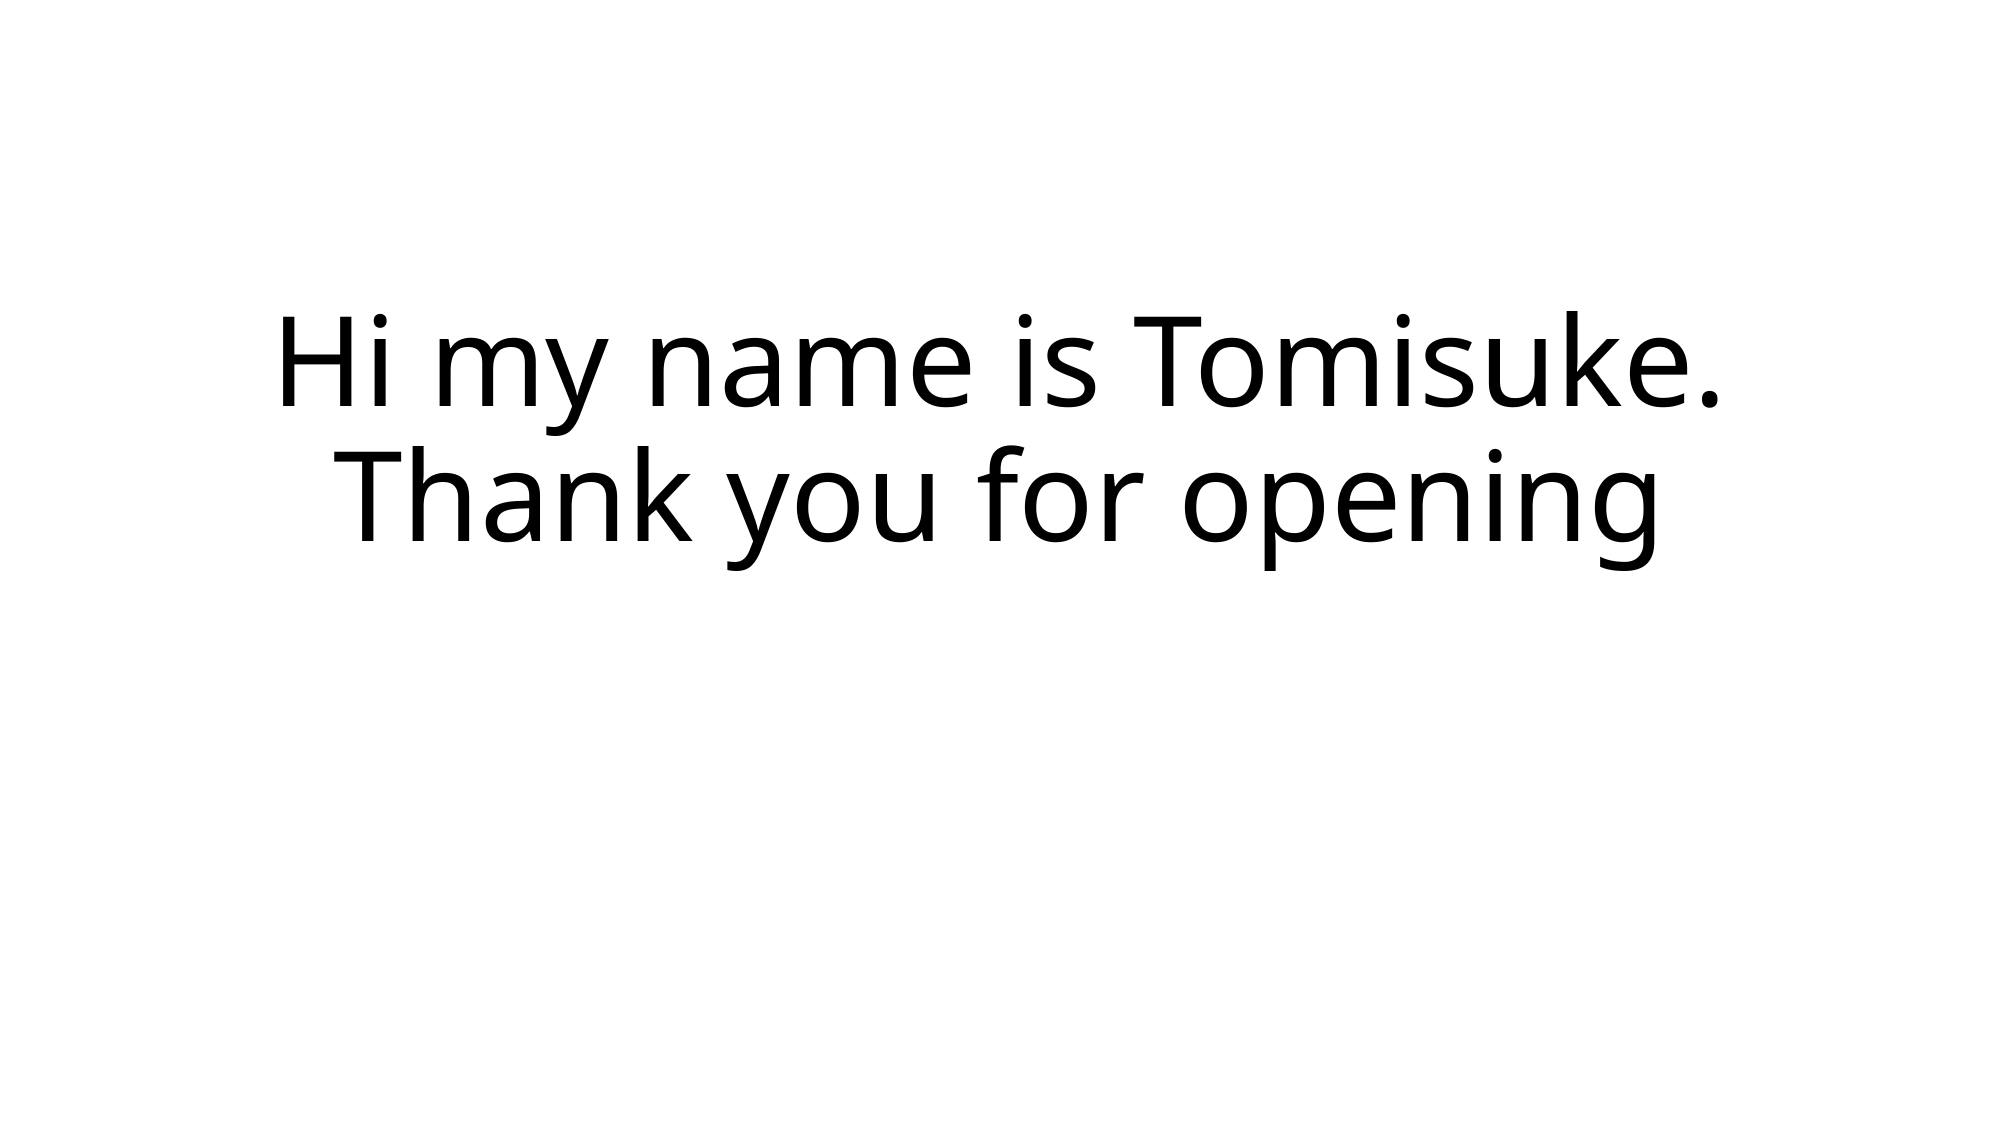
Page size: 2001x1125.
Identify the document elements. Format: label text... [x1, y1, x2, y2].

title Hi my name is Tomisuke. Thank you for opening [249, 184, 1750, 576]
